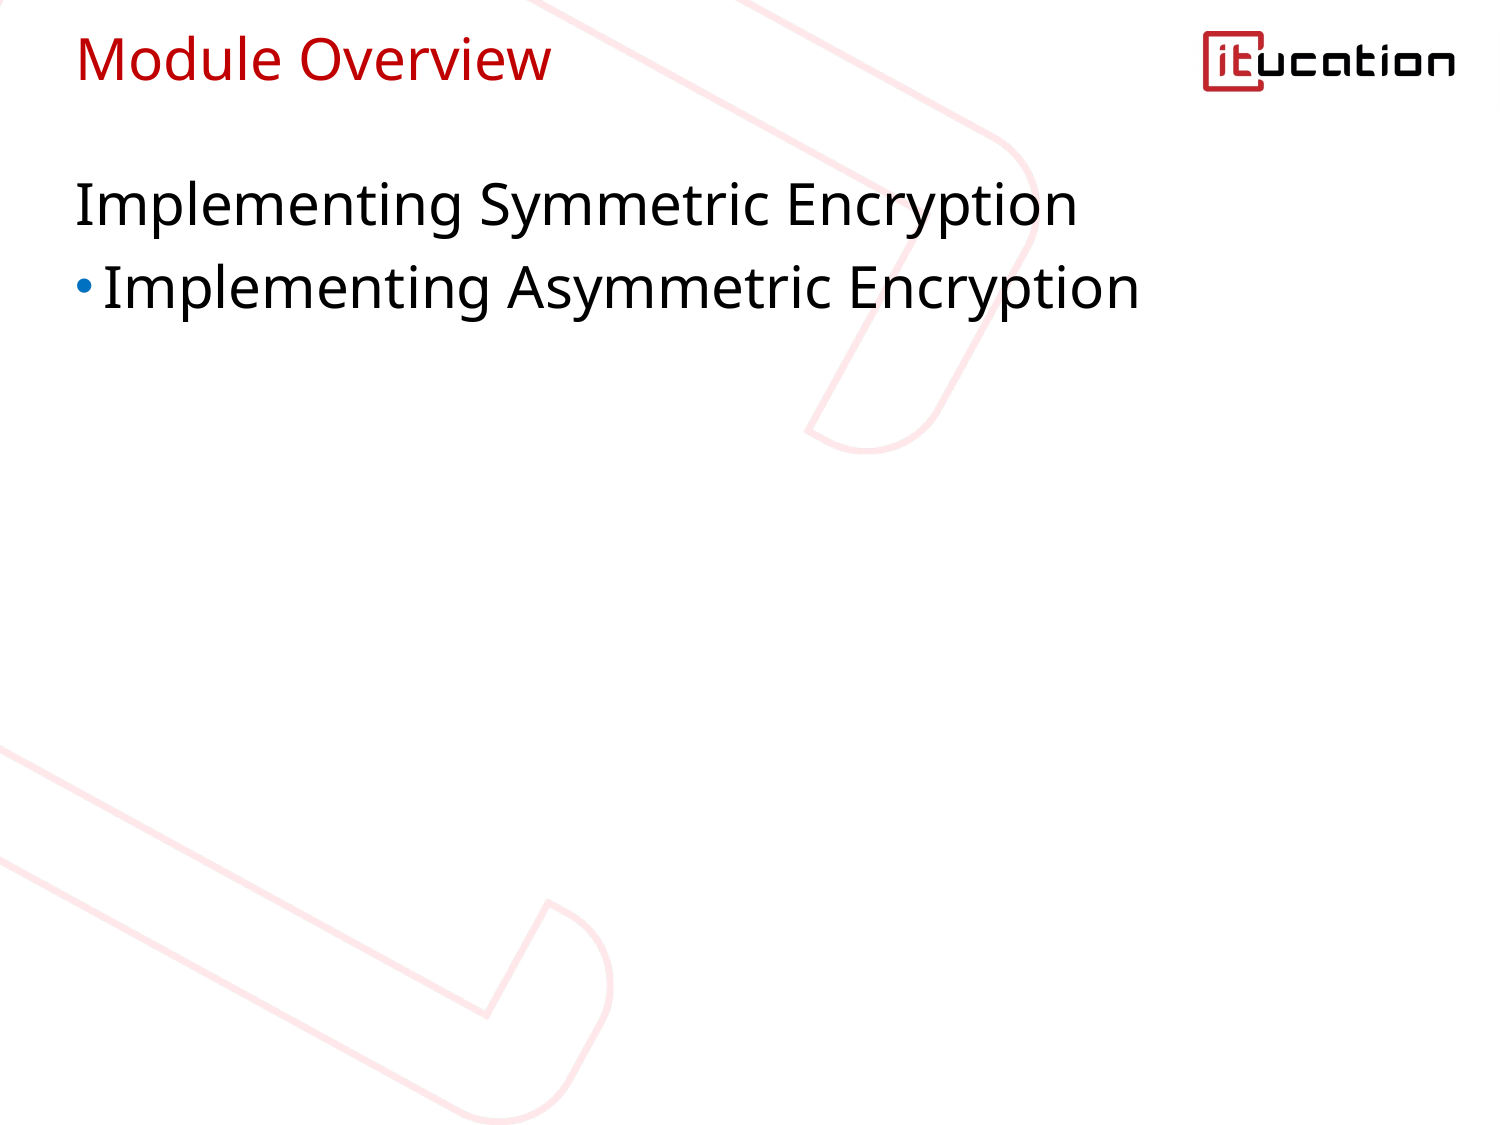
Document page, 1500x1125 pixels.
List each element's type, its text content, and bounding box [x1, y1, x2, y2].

list Implementing Symmetric Encryption Implementing Asymmetric Encryption [74, 167, 1408, 1013]
title Module Overview [75, 0, 1188, 126]
picture [1188, 31, 1500, 110]
